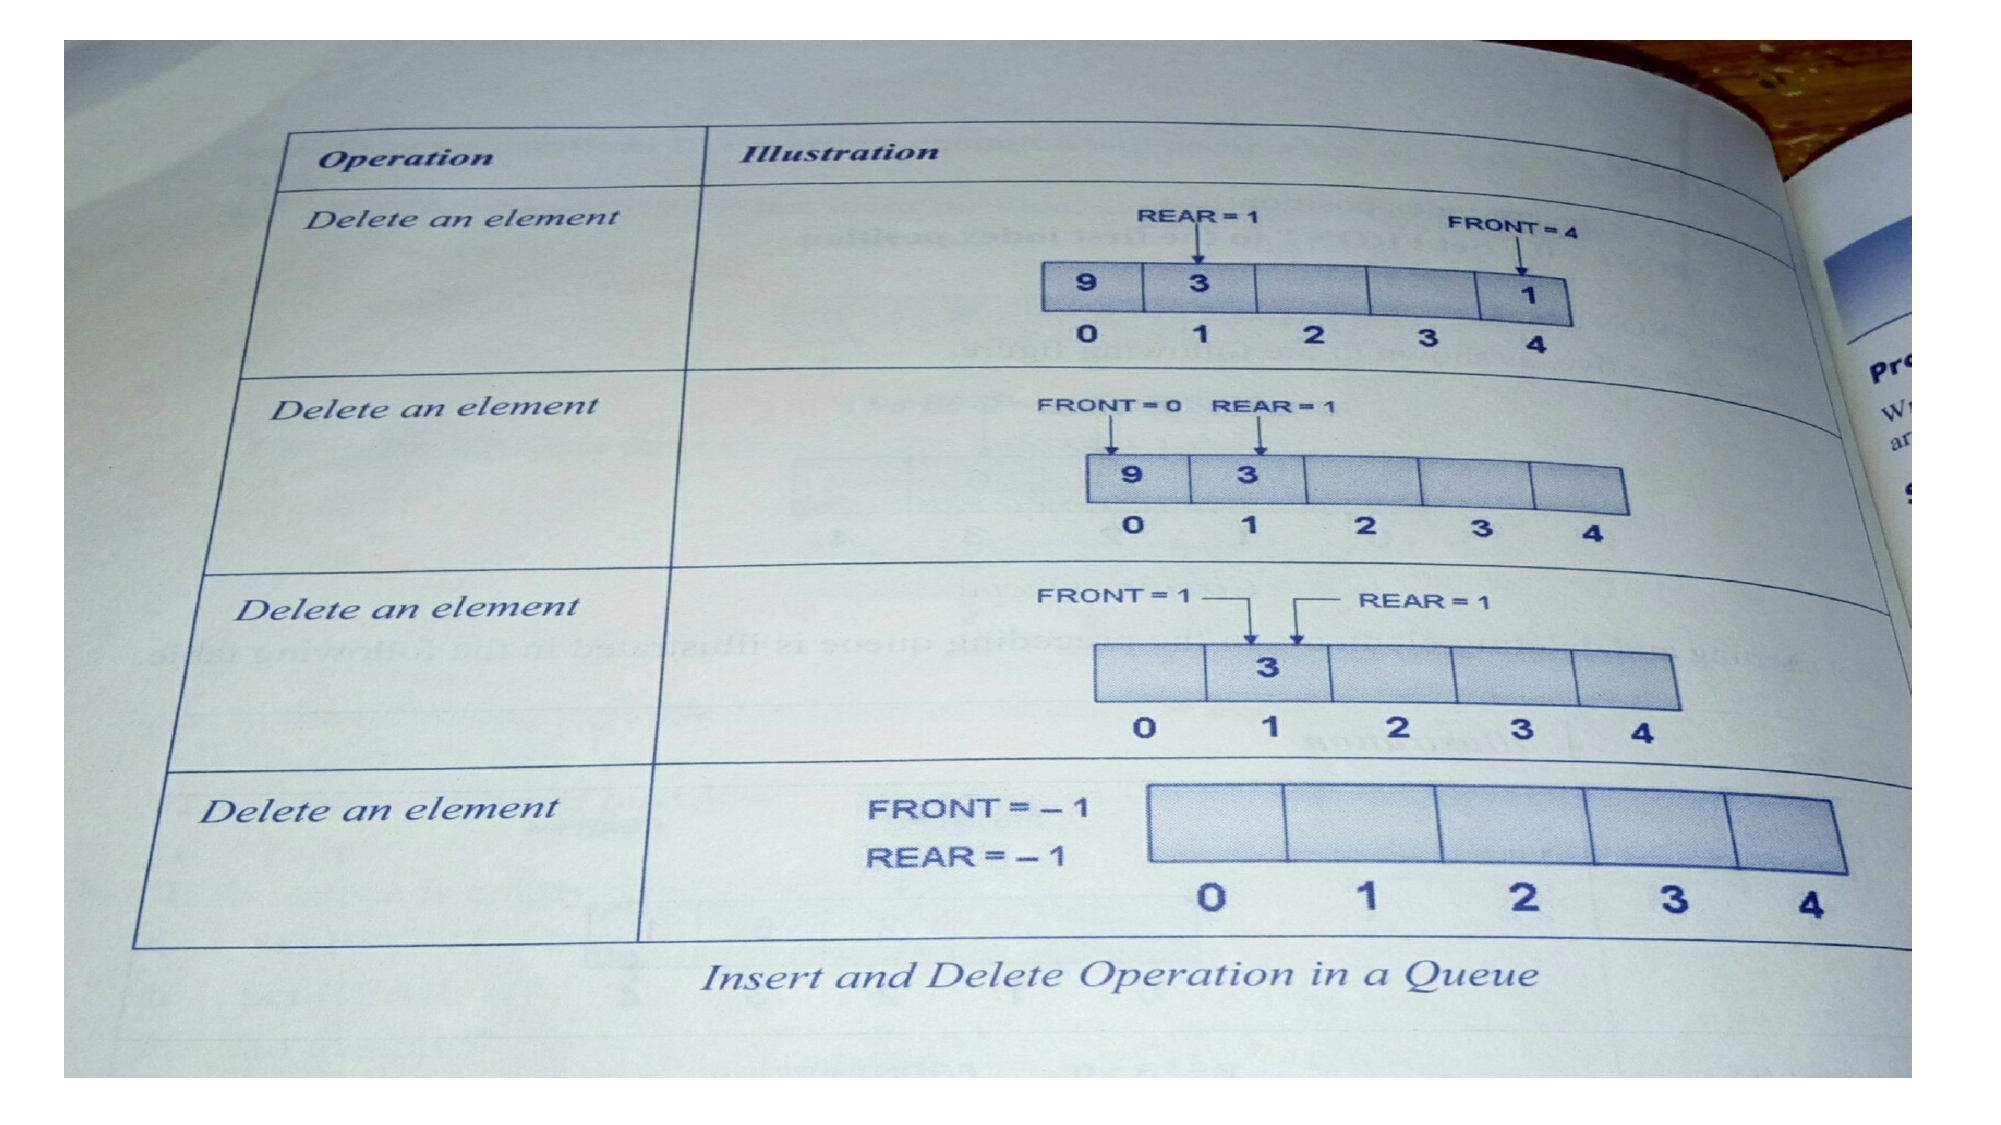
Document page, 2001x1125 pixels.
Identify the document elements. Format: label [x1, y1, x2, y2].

picture [64, 40, 1912, 1078]
